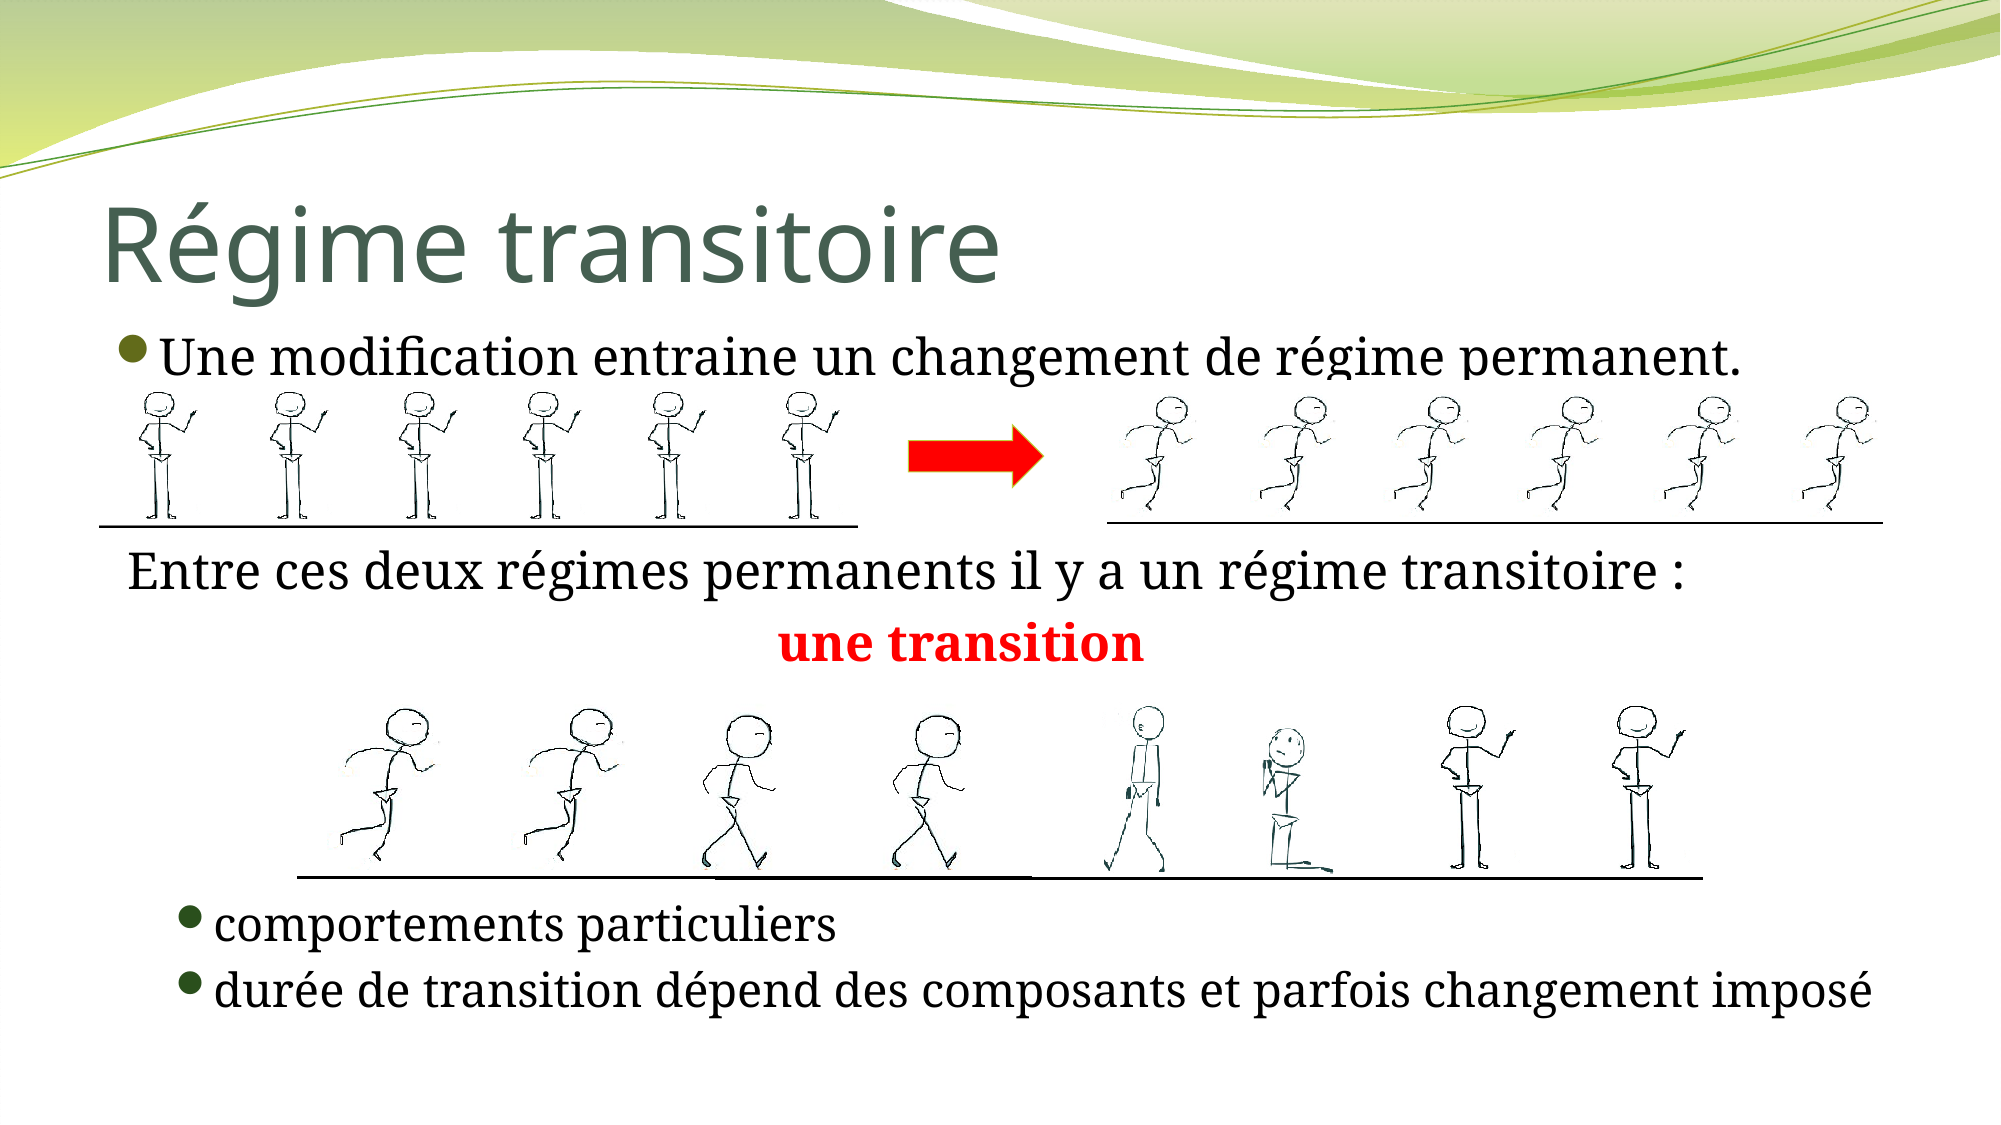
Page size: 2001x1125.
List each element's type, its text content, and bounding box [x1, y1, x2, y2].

picture [99, 380, 858, 542]
title Régime transitoire [99, 115, 1900, 303]
picture [297, 693, 1703, 886]
text_box [907, 423, 1045, 489]
list Une modification entraine un changement de régime permanent. Entre ces deux régimes permanents il y a un régime transitoire : une transition comportements particuliers durée de transition dépend des composants et parfois changement imposé [99, 317, 1900, 1038]
picture [1107, 380, 1883, 542]
